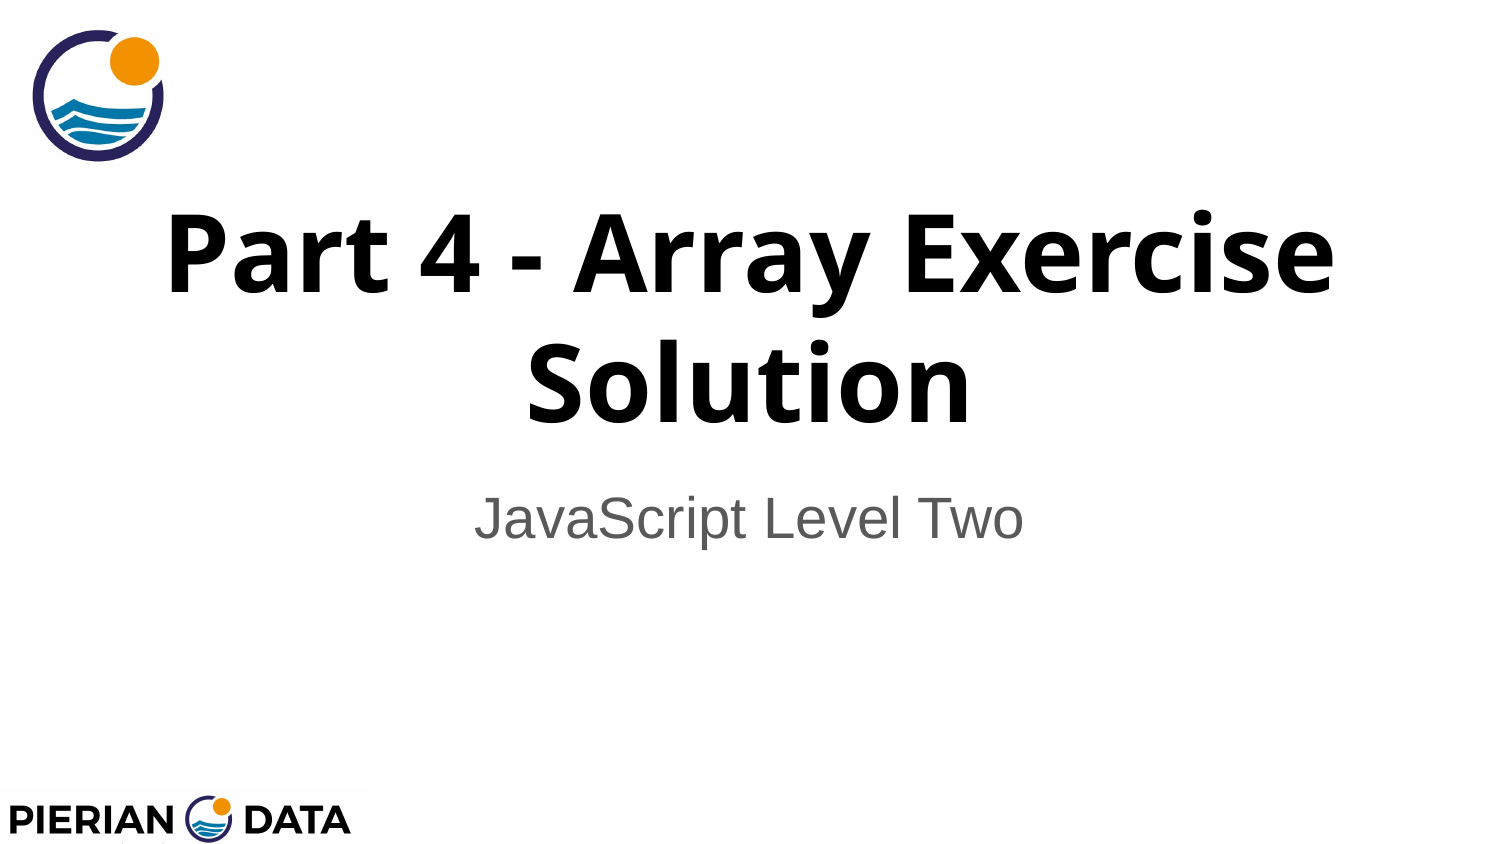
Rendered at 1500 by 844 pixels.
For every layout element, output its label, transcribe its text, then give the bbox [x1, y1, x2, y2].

subtitle JavaScript Level Two [51, 464, 1449, 595]
picture [24, 24, 172, 167]
picture [0, 787, 368, 844]
title Part 4 - Array Exercise Solution [51, 122, 1449, 459]
